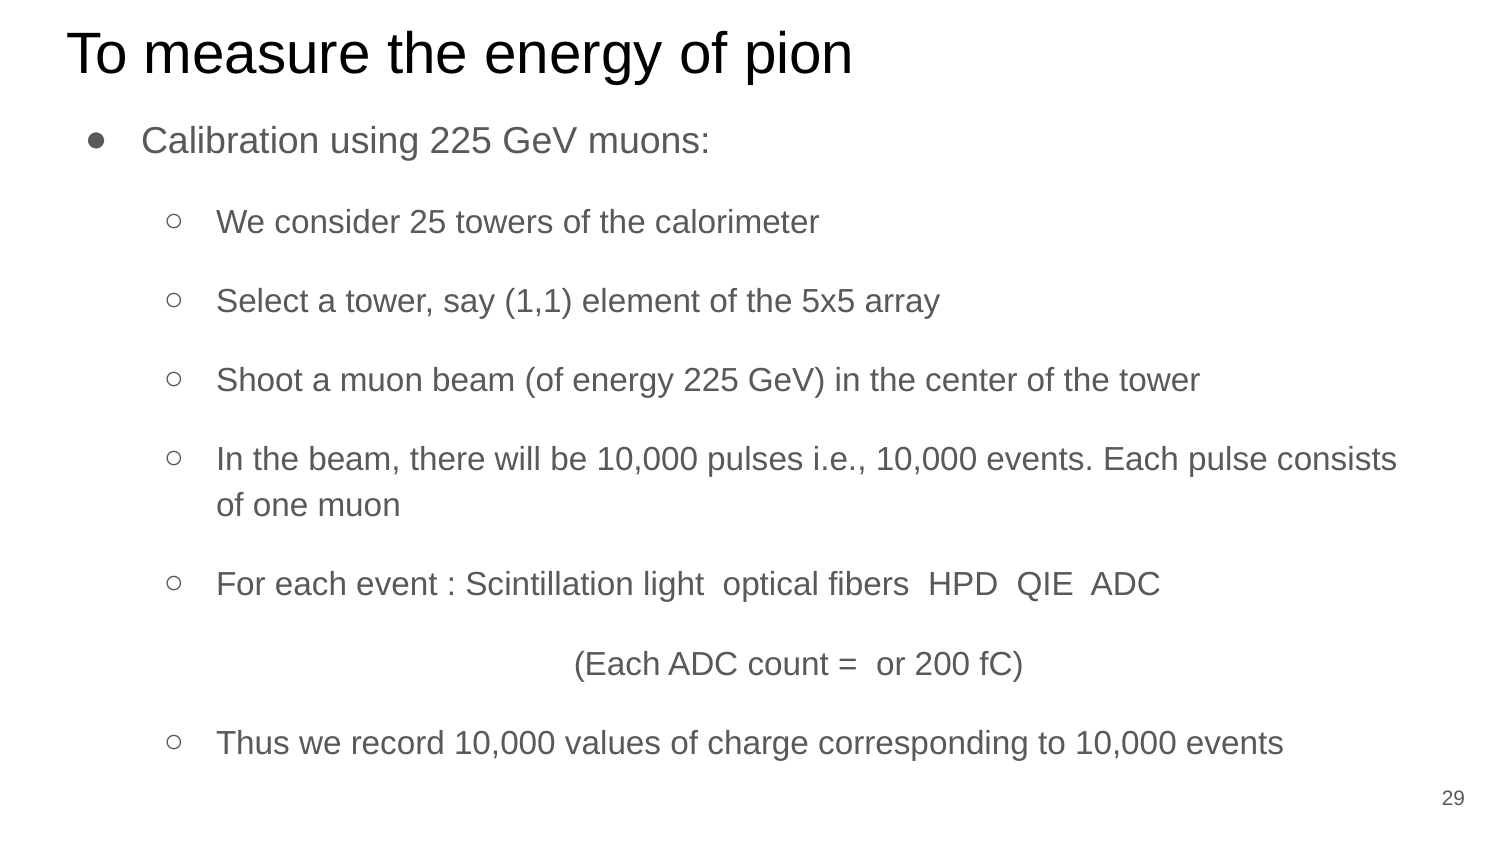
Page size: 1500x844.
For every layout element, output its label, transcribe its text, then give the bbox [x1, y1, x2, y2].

slide_number 29 [1389, 764, 1480, 830]
title To measure the energy of pion [51, 0, 1449, 94]
